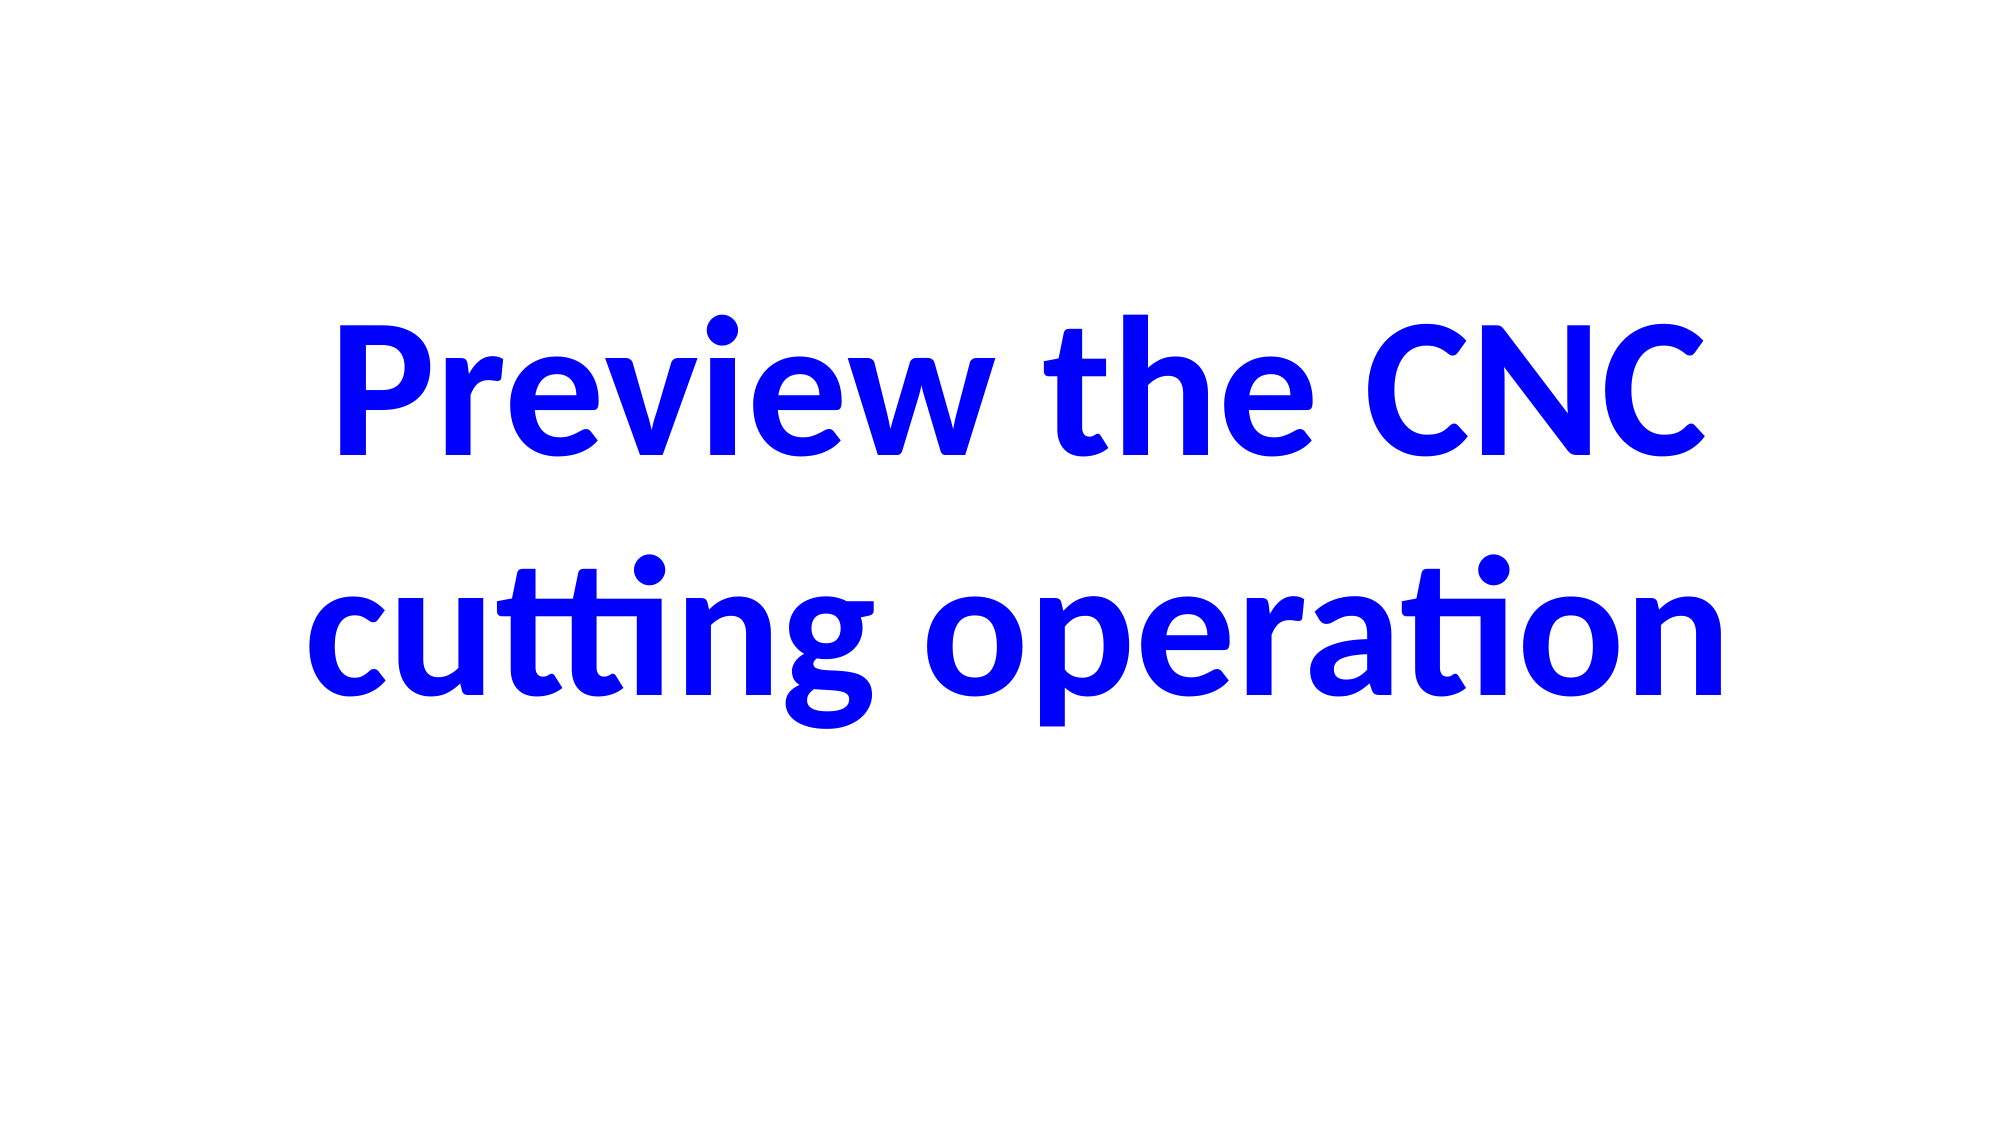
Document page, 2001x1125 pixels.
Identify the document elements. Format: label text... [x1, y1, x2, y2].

text_box Preview the CNC cutting operation [173, 247, 1865, 743]
